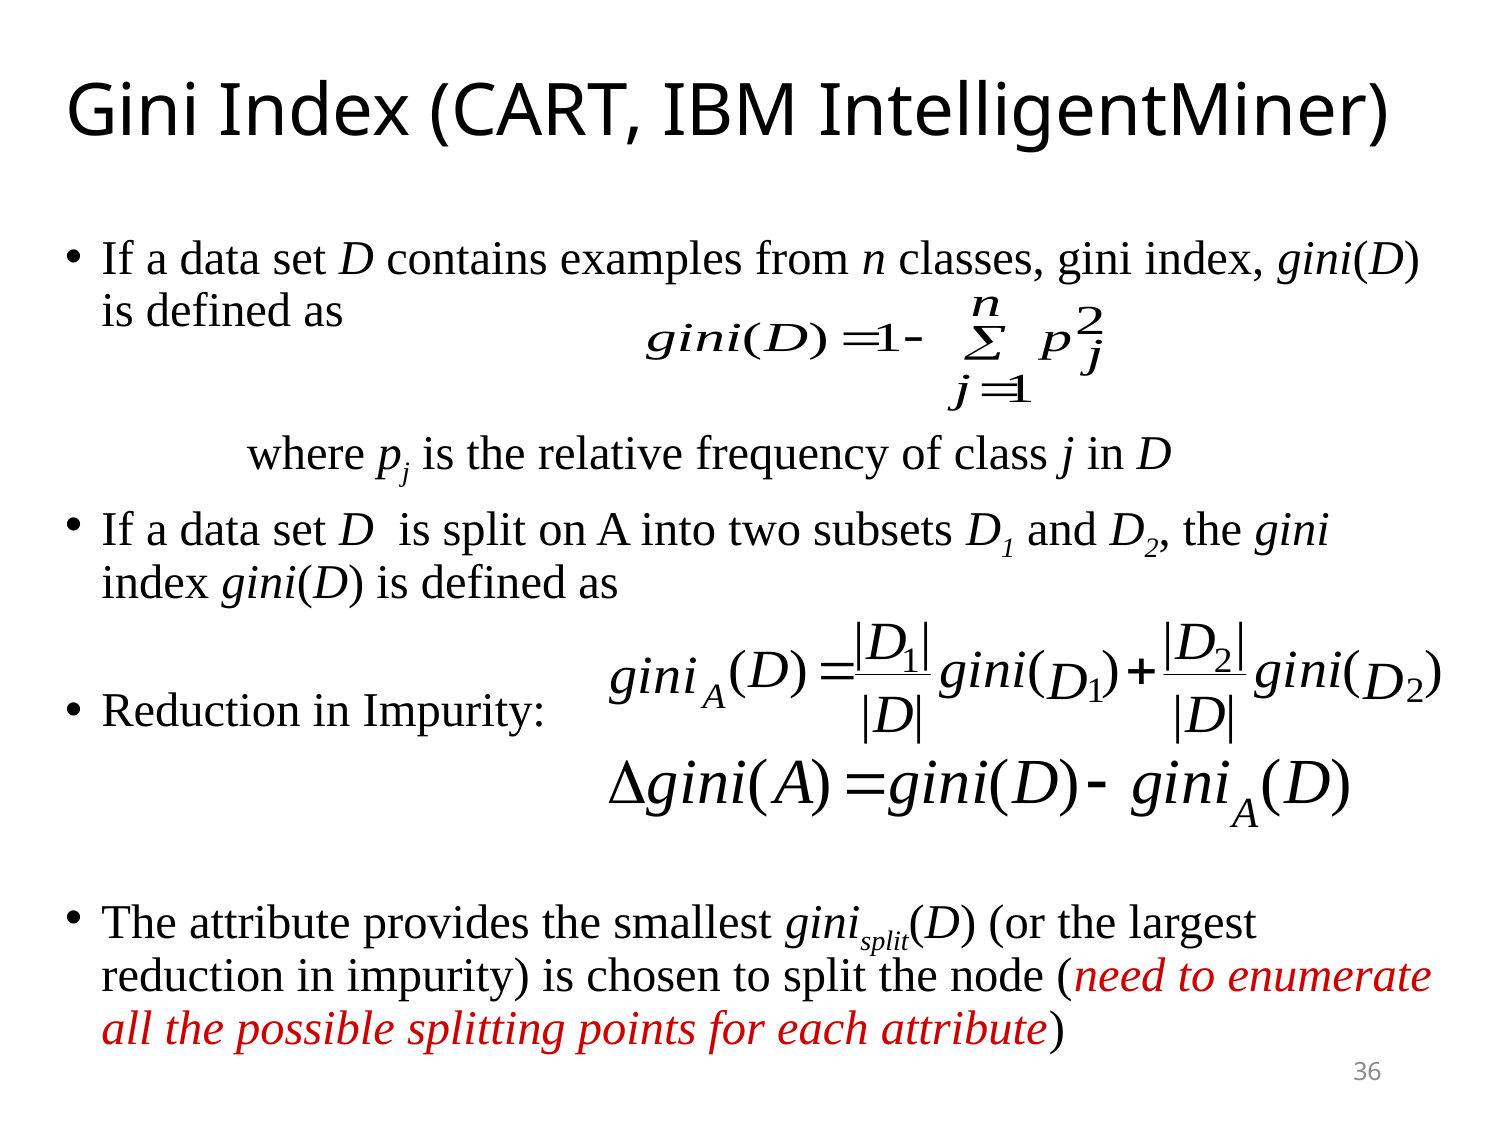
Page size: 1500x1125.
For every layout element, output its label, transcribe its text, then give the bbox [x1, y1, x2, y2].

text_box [601, 609, 1449, 750]
list If a data set D contains examples from n classes, gini index, gini(D) is defined as where pj is the relative frequency of class j in D If a data set D is split on A into two subsets D1 and D2, the gini index gini(D) is defined as Reduction in Impurity: The attribute provides the smallest ginisplit(D) (or the largest reduction in impurity) is chosen to split the node (need to enumerate all the possible splitting points for each attribute) [50, 224, 1450, 1063]
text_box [637, 279, 1113, 418]
title Gini Index (CART, IBM IntelligentMiner) [50, 62, 1429, 163]
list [601, 749, 1360, 836]
slide_number 36 [1059, 1063, 1397, 1103]
